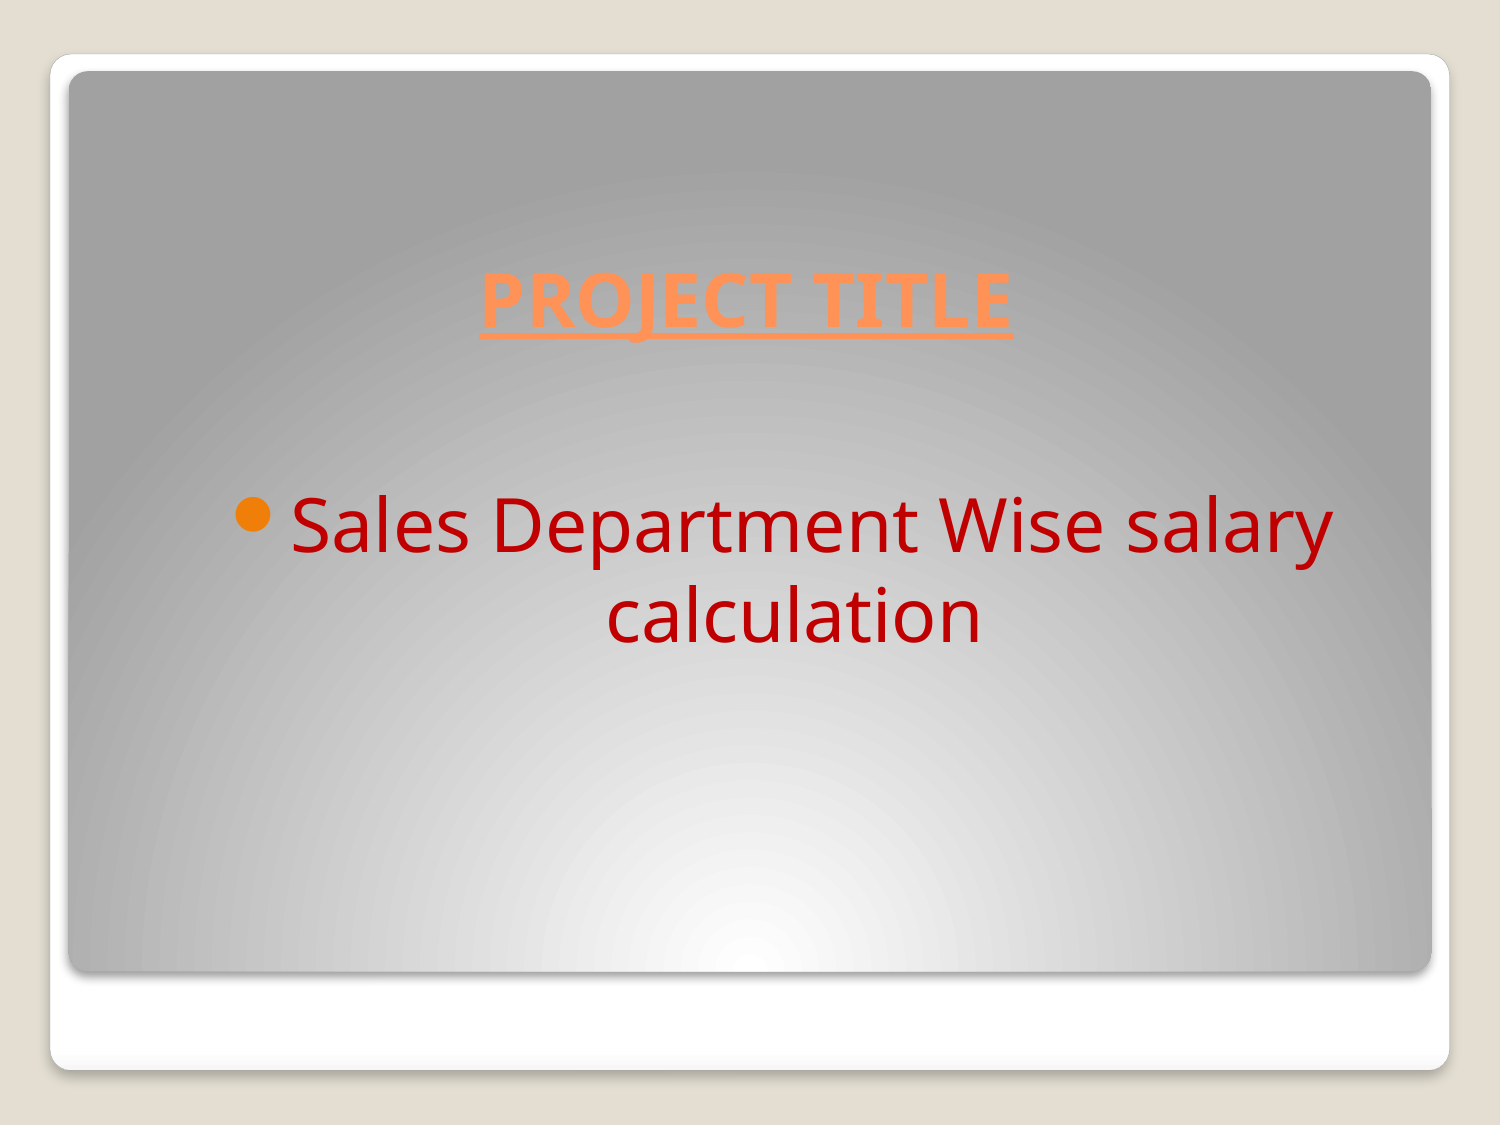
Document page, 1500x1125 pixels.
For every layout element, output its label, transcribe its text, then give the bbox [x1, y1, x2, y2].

list Sales Department Wise salary calculation [99, 462, 1450, 713]
title PROJECT TITLE [75, 149, 1418, 350]
